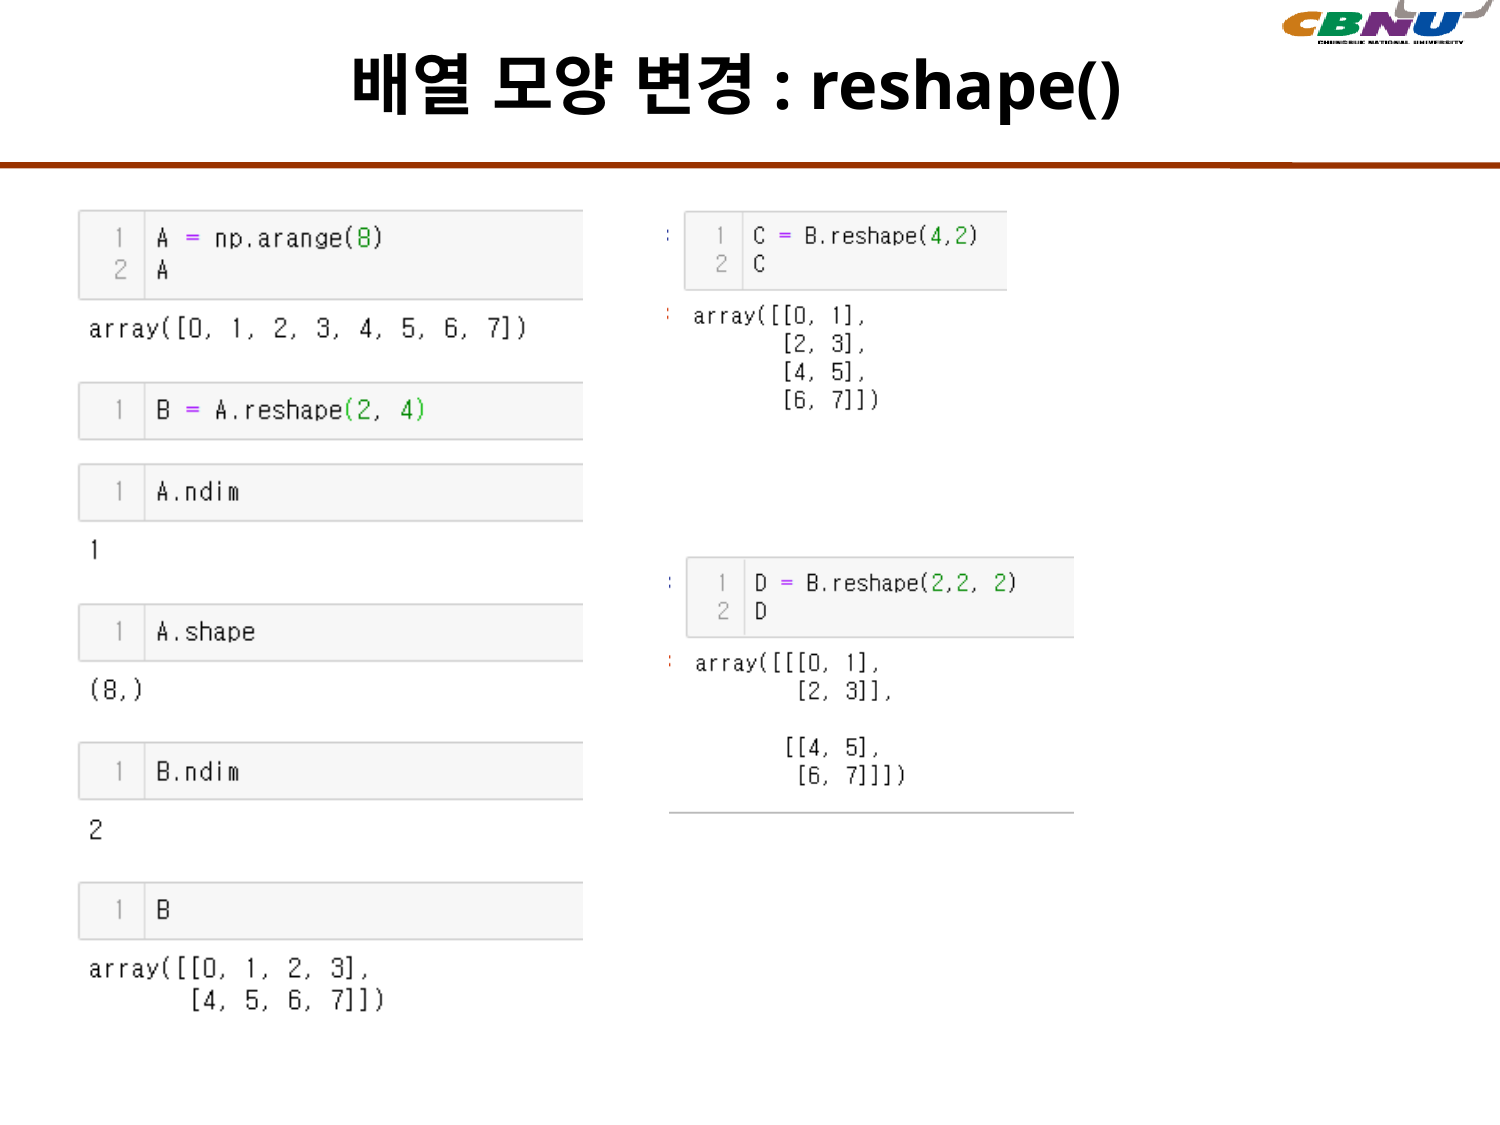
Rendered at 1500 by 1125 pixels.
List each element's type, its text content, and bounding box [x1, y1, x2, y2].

title 배열 모양 변경: reshape() [70, 23, 1421, 143]
picture [667, 207, 1007, 432]
picture [669, 538, 1075, 818]
picture [66, 195, 583, 1032]
picture [1277, 0, 1500, 47]
